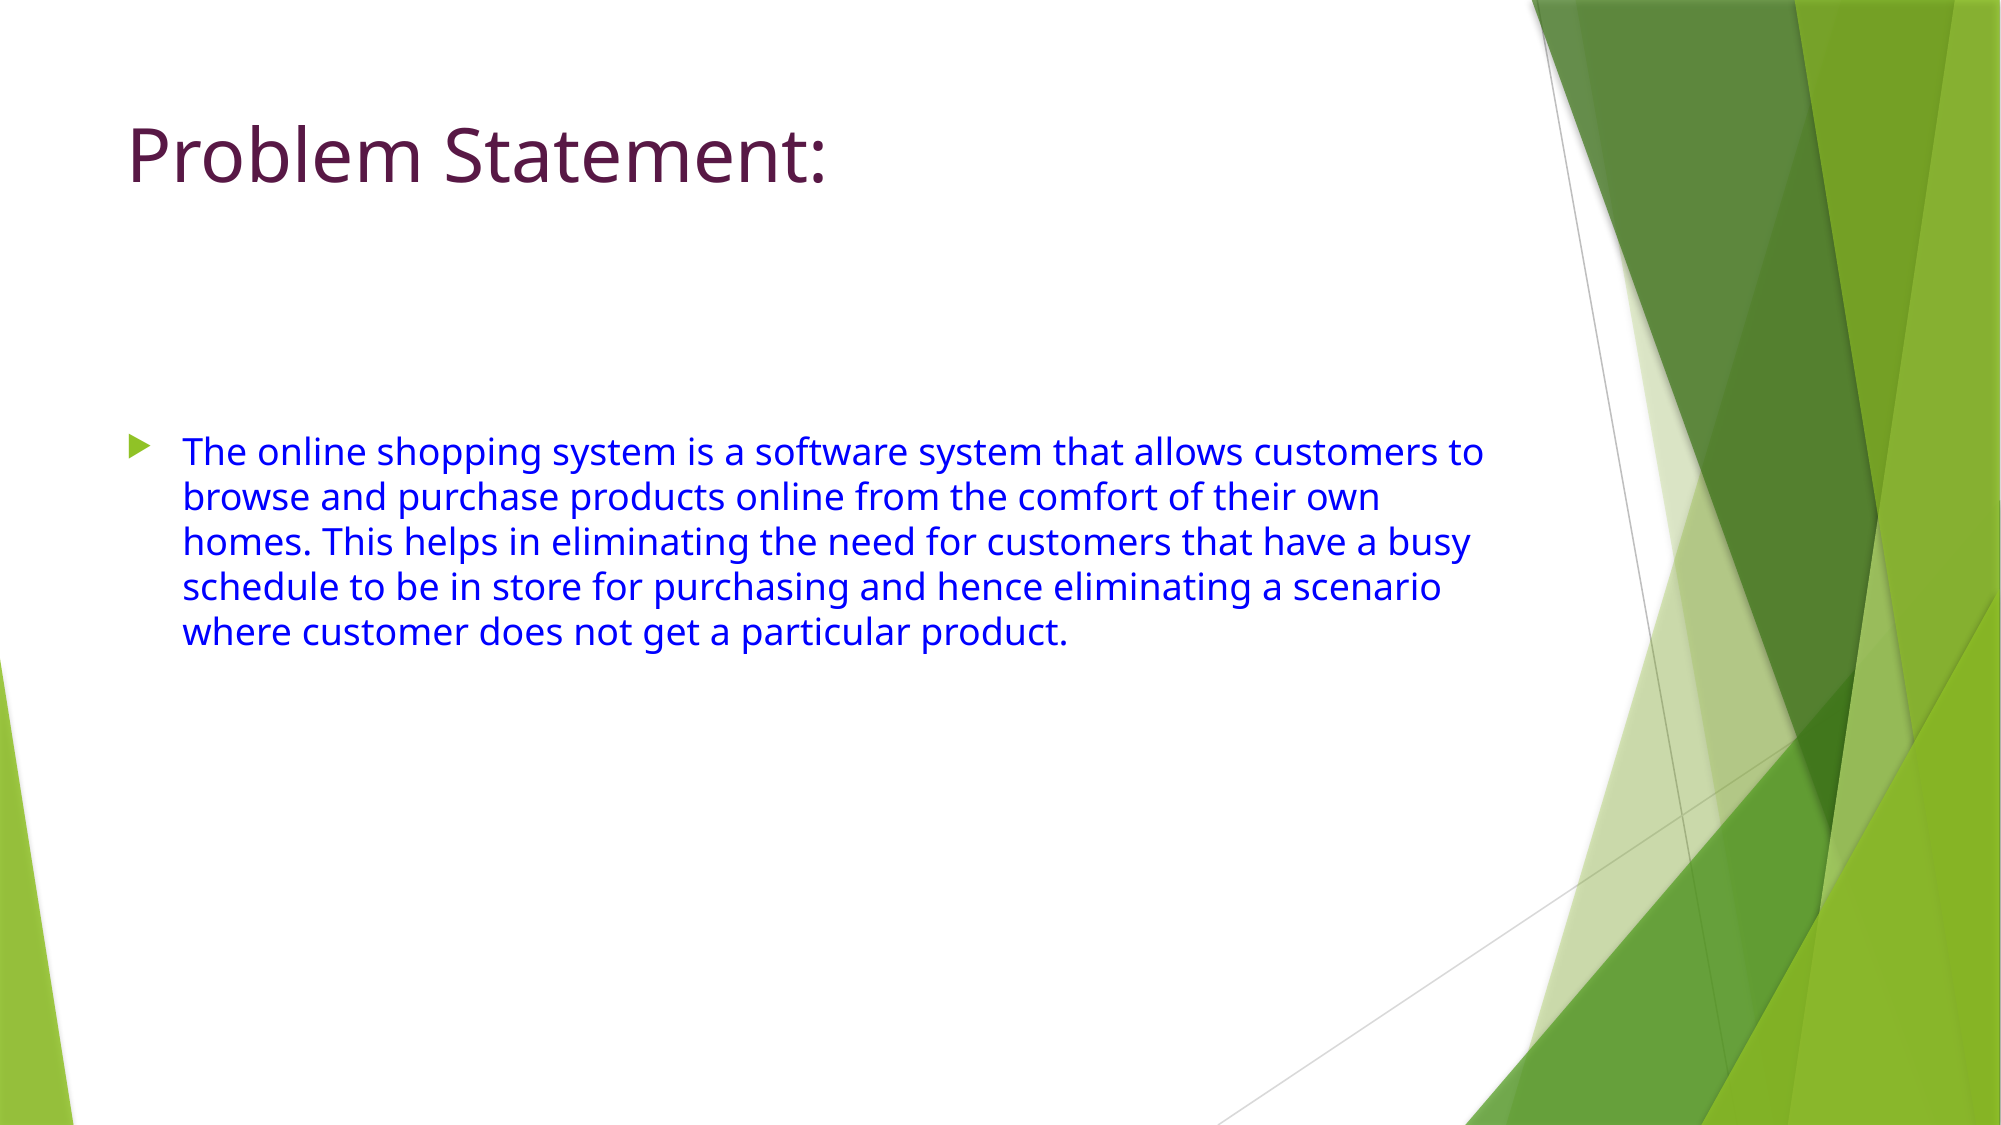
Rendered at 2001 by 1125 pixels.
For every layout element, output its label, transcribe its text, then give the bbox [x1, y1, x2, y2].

list The online shopping system is a software system that allows customers to browse and purchase products online from the comfort of their own homes. This helps in eliminating the need for customers that have a busy schedule to be in store for purchasing and hence eliminating a scenario where customer does not get a particular product. [111, 354, 1522, 992]
title Problem Statement: [111, 99, 1522, 317]
